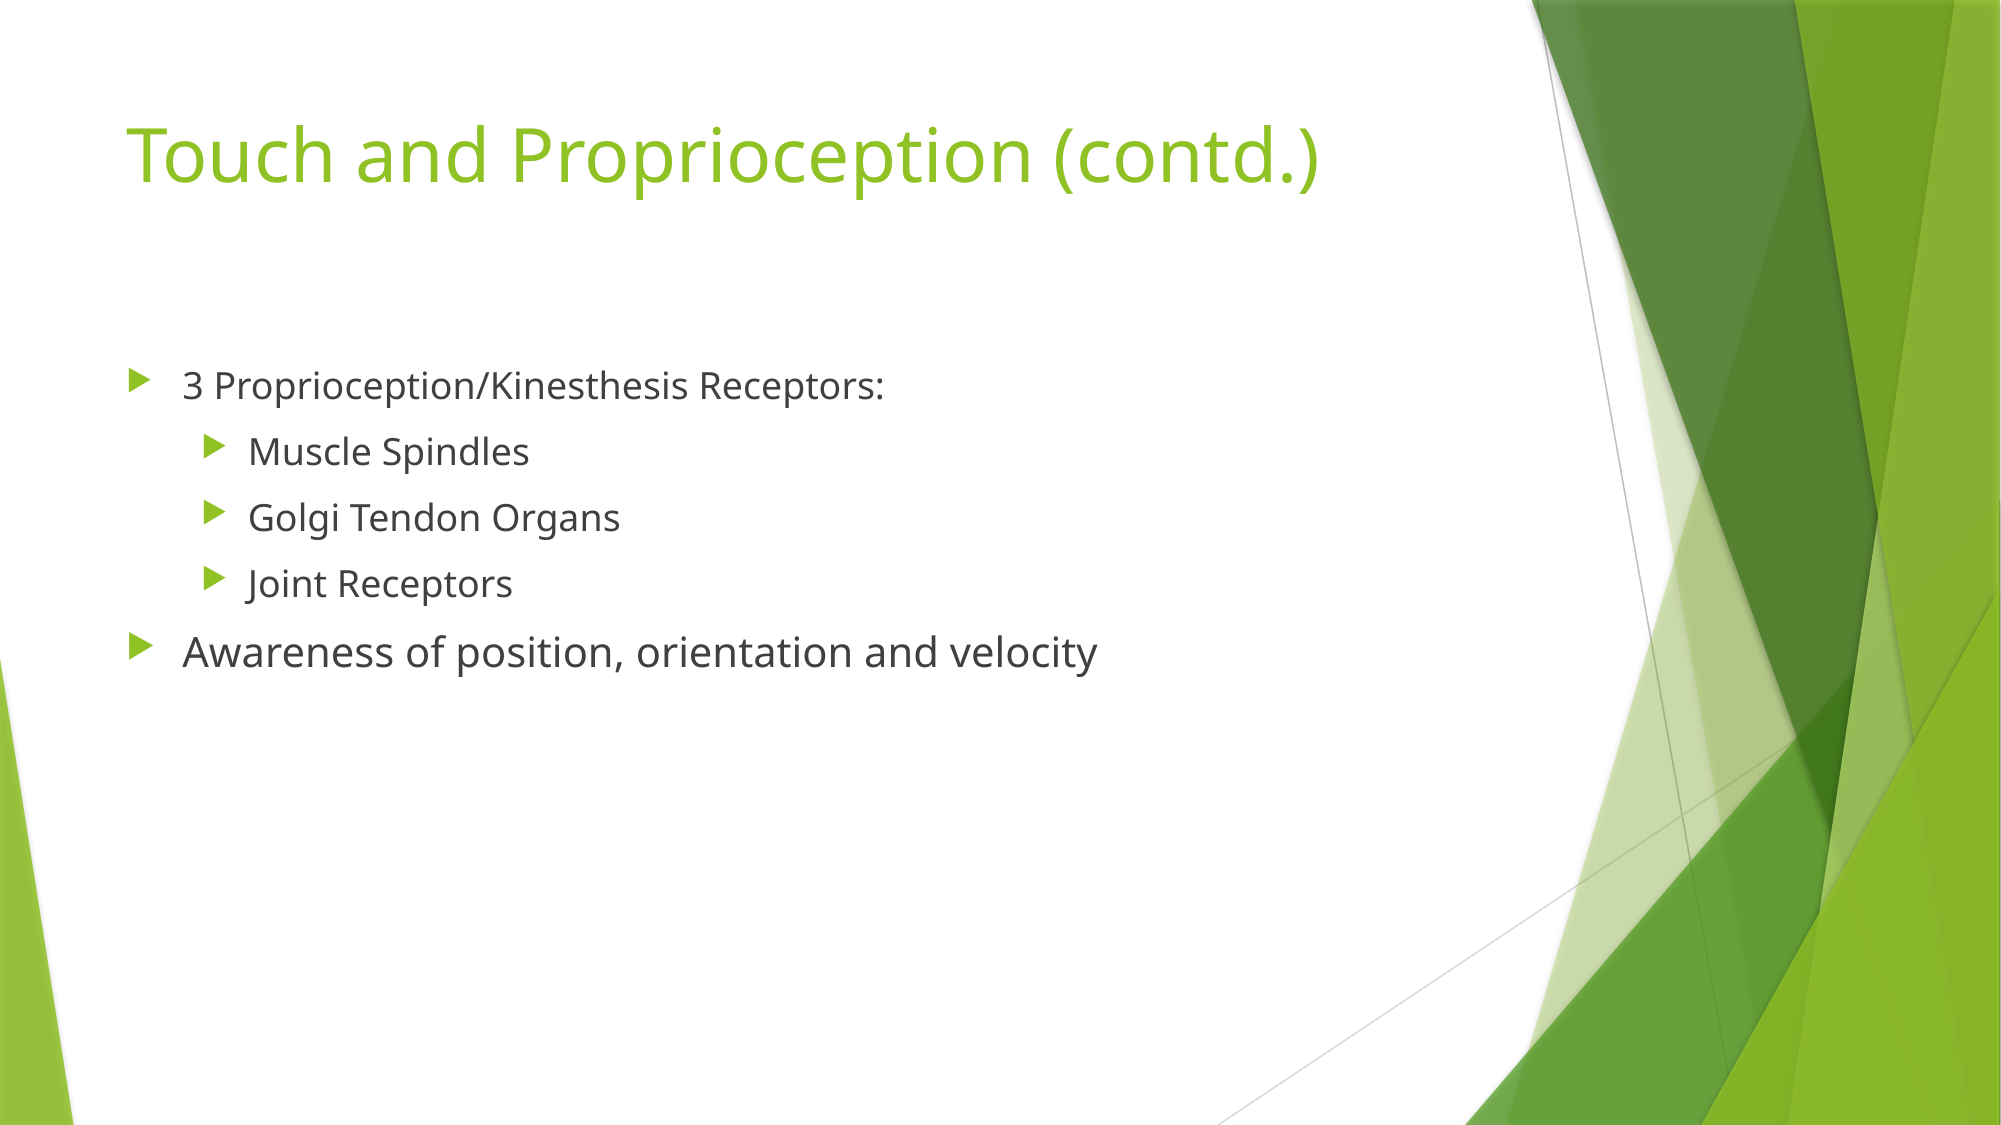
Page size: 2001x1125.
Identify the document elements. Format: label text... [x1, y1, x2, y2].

list 3 Proprioception/Kinesthesis Receptors: Muscle Spindles Golgi Tendon Organs Joint Receptors Awareness of position, orientation and velocity [111, 354, 1522, 992]
title Touch and Proprioception (contd.) [111, 99, 1522, 317]
